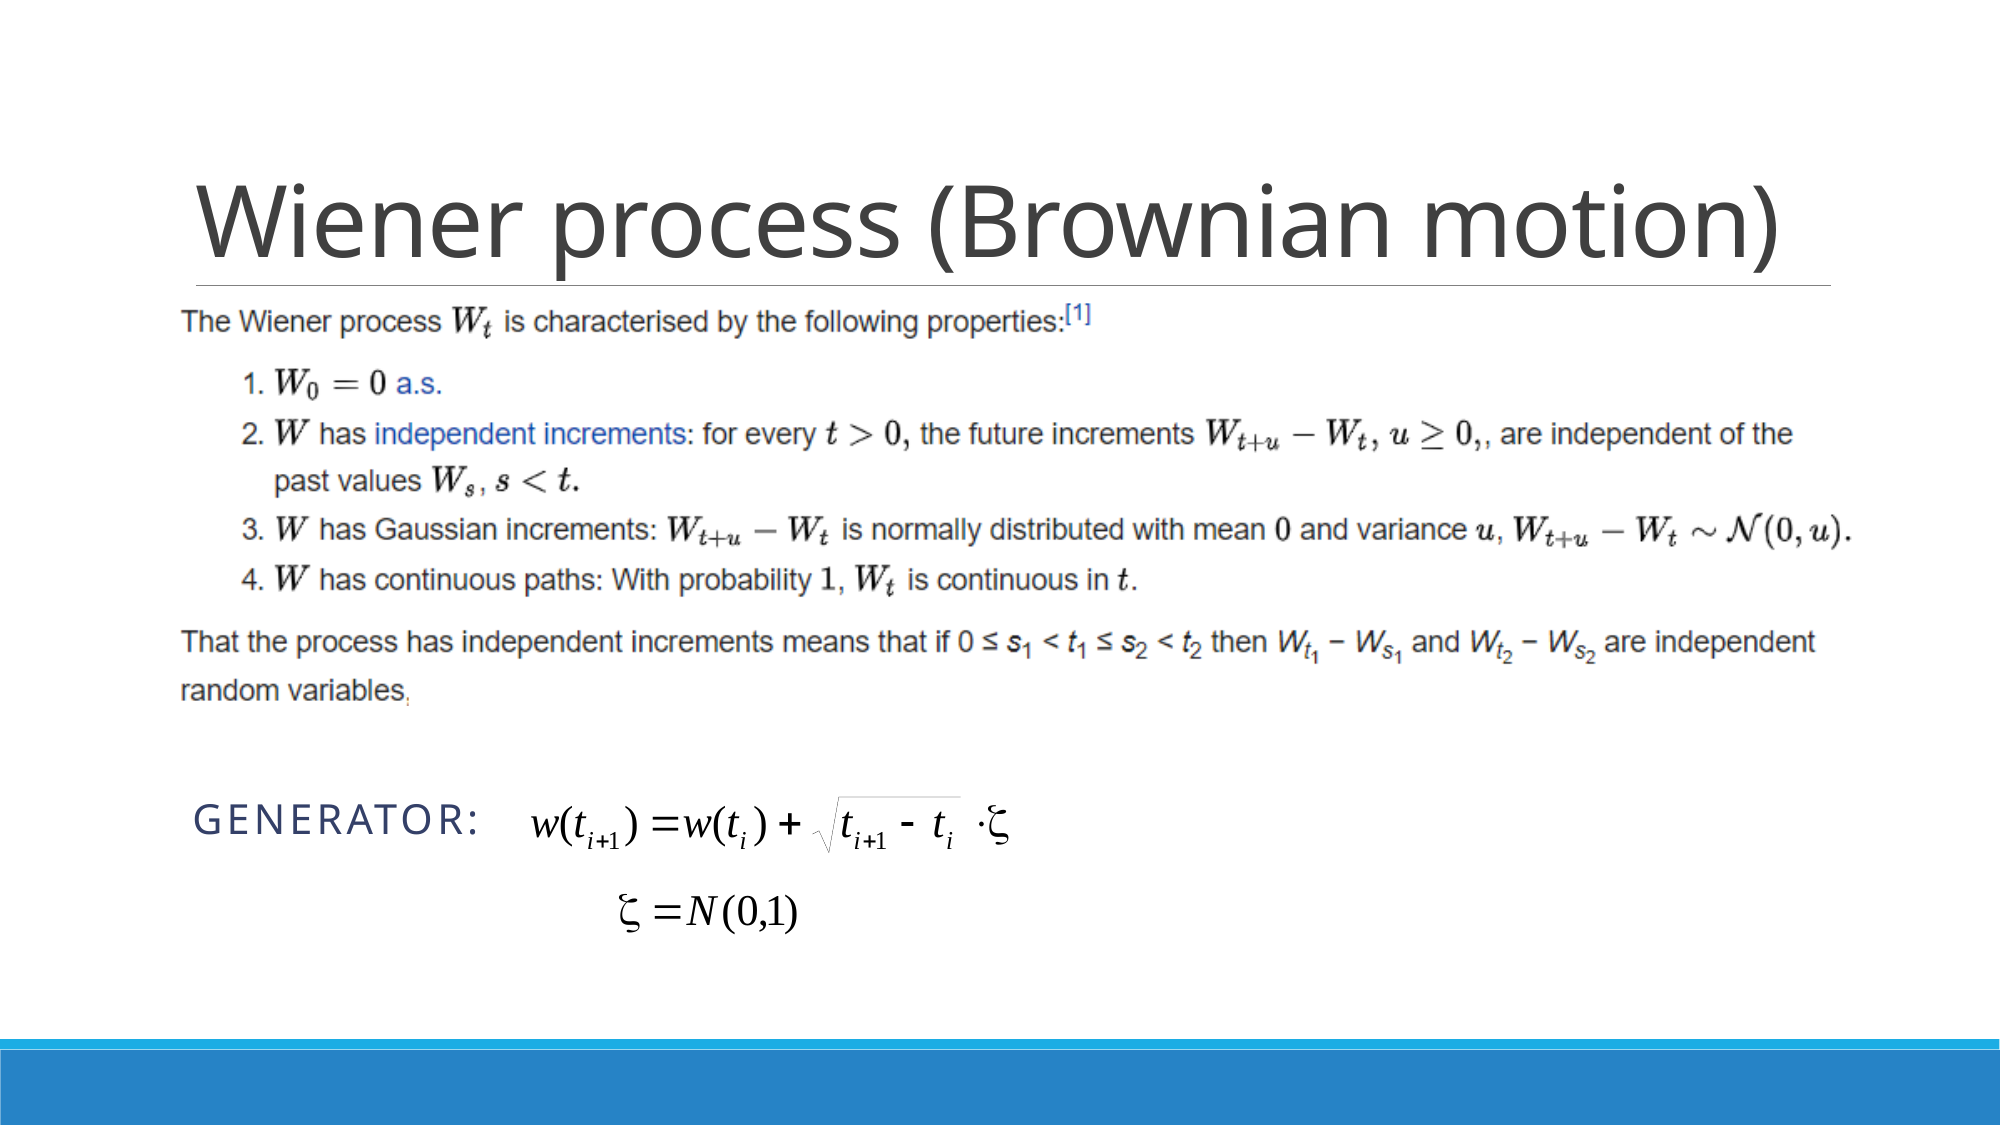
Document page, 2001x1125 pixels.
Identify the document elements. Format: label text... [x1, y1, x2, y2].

picture [612, 887, 806, 945]
picture [522, 788, 1017, 861]
text_box GENERATOR: [179, 790, 524, 882]
title Wiener process (Brownian motion) [180, 47, 1830, 285]
picture [179, 302, 1856, 707]
